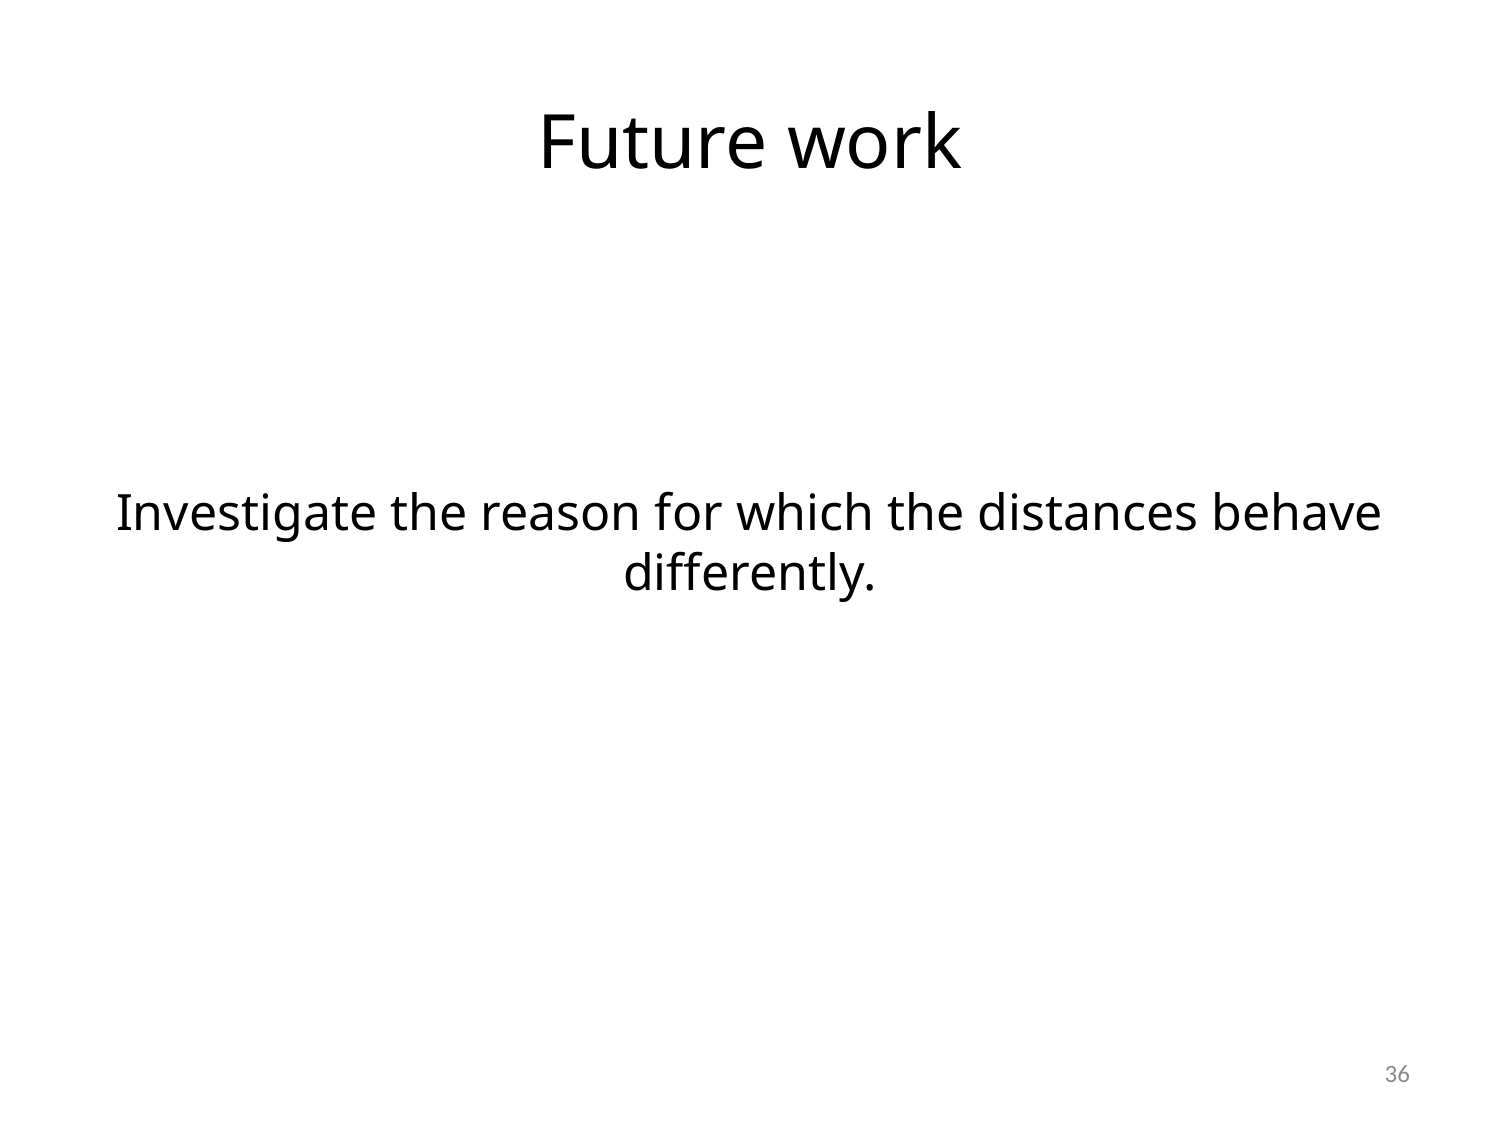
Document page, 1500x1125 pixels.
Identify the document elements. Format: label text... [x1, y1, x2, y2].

list Investigate the reason for which the distances behave differently. [75, 262, 1425, 1005]
text_box 36 [1074, 1042, 1425, 1103]
title Future work [75, 45, 1425, 233]
